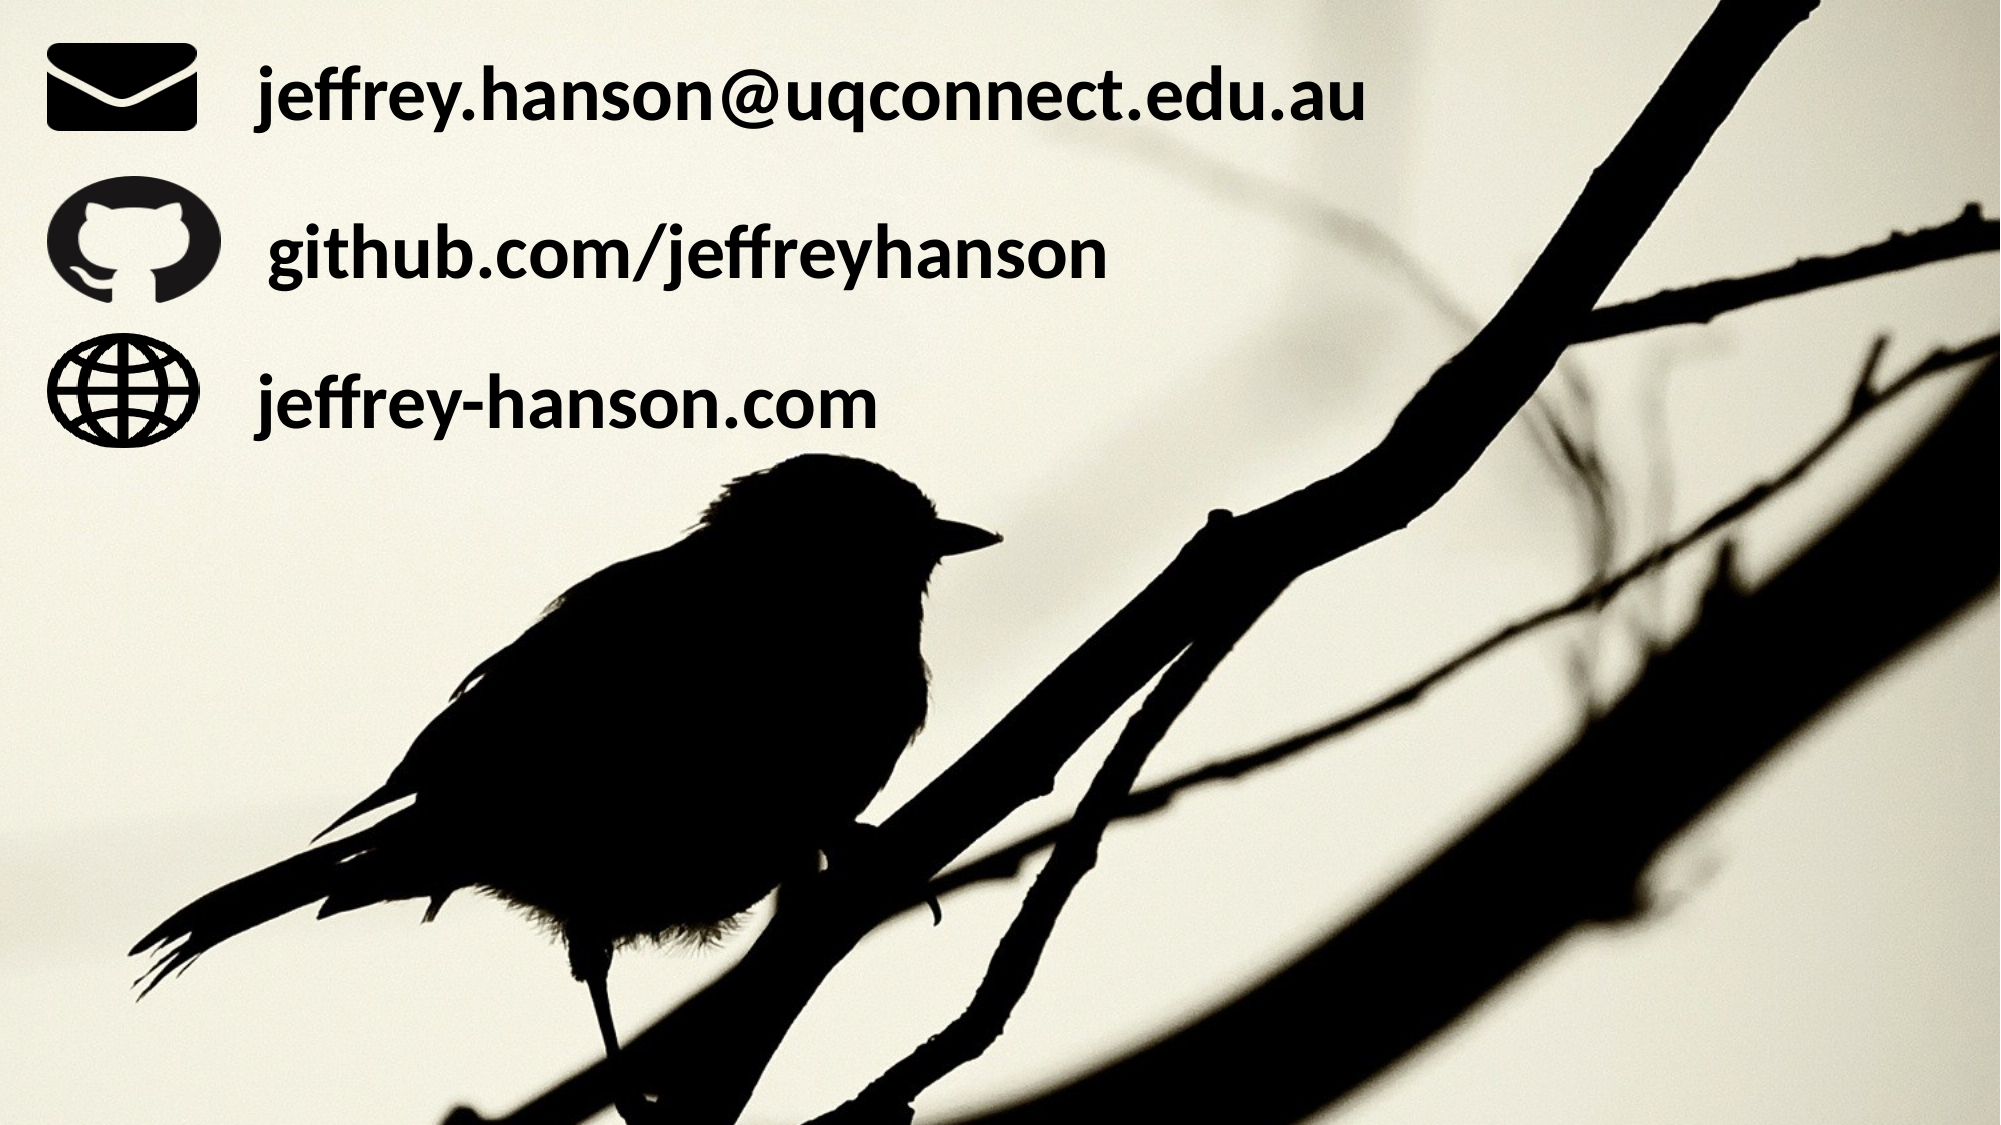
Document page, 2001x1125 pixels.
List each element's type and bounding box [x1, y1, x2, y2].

picture [0, 0, 2000, 1125]
text_box [47, 176, 1131, 306]
text_box [47, 19, 1392, 148]
text_box [47, 333, 900, 453]
